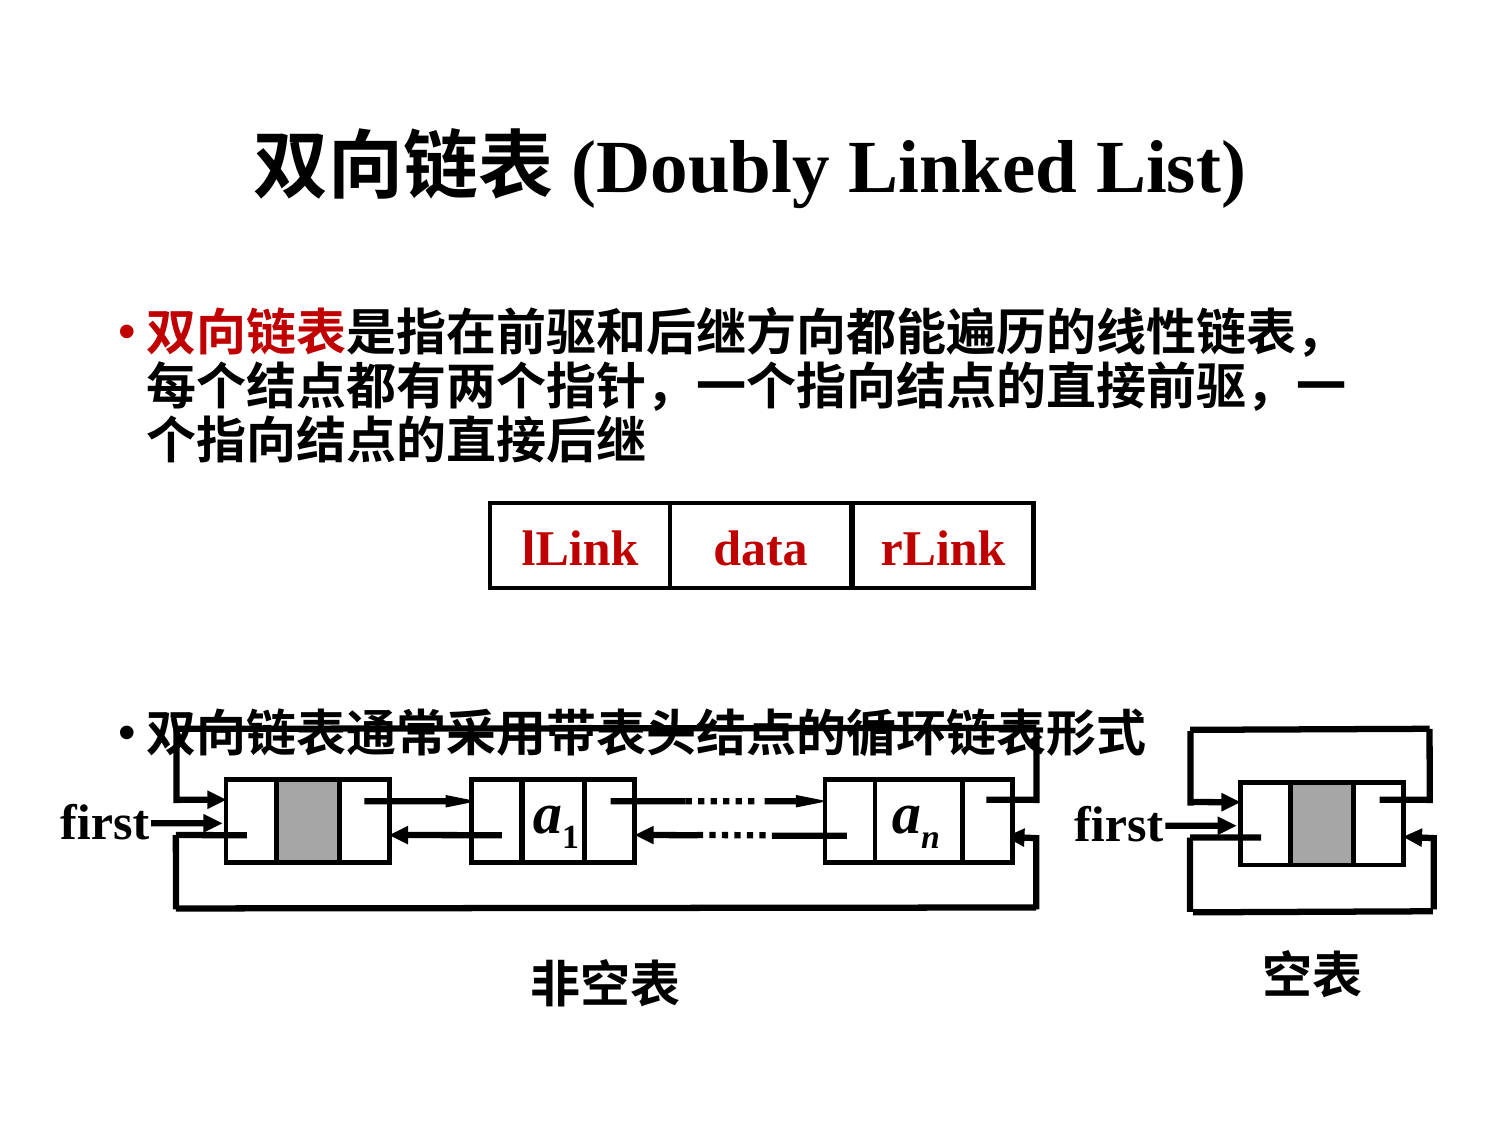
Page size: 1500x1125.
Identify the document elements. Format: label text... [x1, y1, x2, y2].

text_box [277, 779, 339, 863]
text_box [1000, 779, 1013, 799]
text_box [151, 817, 223, 830]
text_box [1191, 795, 1240, 809]
text_box [364, 797, 471, 806]
text_box lLink [489, 503, 671, 589]
text_box [1240, 782, 1291, 865]
text_box [1000, 800, 1013, 863]
text_box first [1059, 784, 1179, 860]
text_box rLink [852, 503, 1034, 589]
title 双向链表(Doubly Linked List) [103, 59, 1397, 278]
text_box data [671, 503, 851, 589]
text_box [389, 828, 502, 842]
text_box [226, 779, 277, 863]
text_box [1291, 782, 1353, 865]
text_box first [45, 782, 165, 857]
text_box [764, 797, 825, 806]
text_box [1403, 831, 1433, 844]
text_box an [862, 768, 1000, 863]
text_box 空表 [1244, 933, 1382, 1013]
text_box [1353, 782, 1404, 865]
text_box a1 [518, 768, 610, 863]
text_box [825, 779, 876, 863]
text_box [1165, 819, 1237, 832]
text_box [471, 779, 522, 863]
list 双向链表是指在前驱和后继方向都能遍历的线性链表，每个结点都有两个指针，一个指向结点的直接前驱，一个指向结点的直接后继 双向链表通常采用带表头结点的循环链表形式 [103, 299, 1397, 1014]
text_box [339, 779, 390, 863]
text_box [177, 793, 226, 806]
text_box [634, 828, 698, 842]
text_box 非空表 [512, 943, 700, 1022]
text_box [610, 779, 635, 801]
text_box [610, 802, 635, 863]
